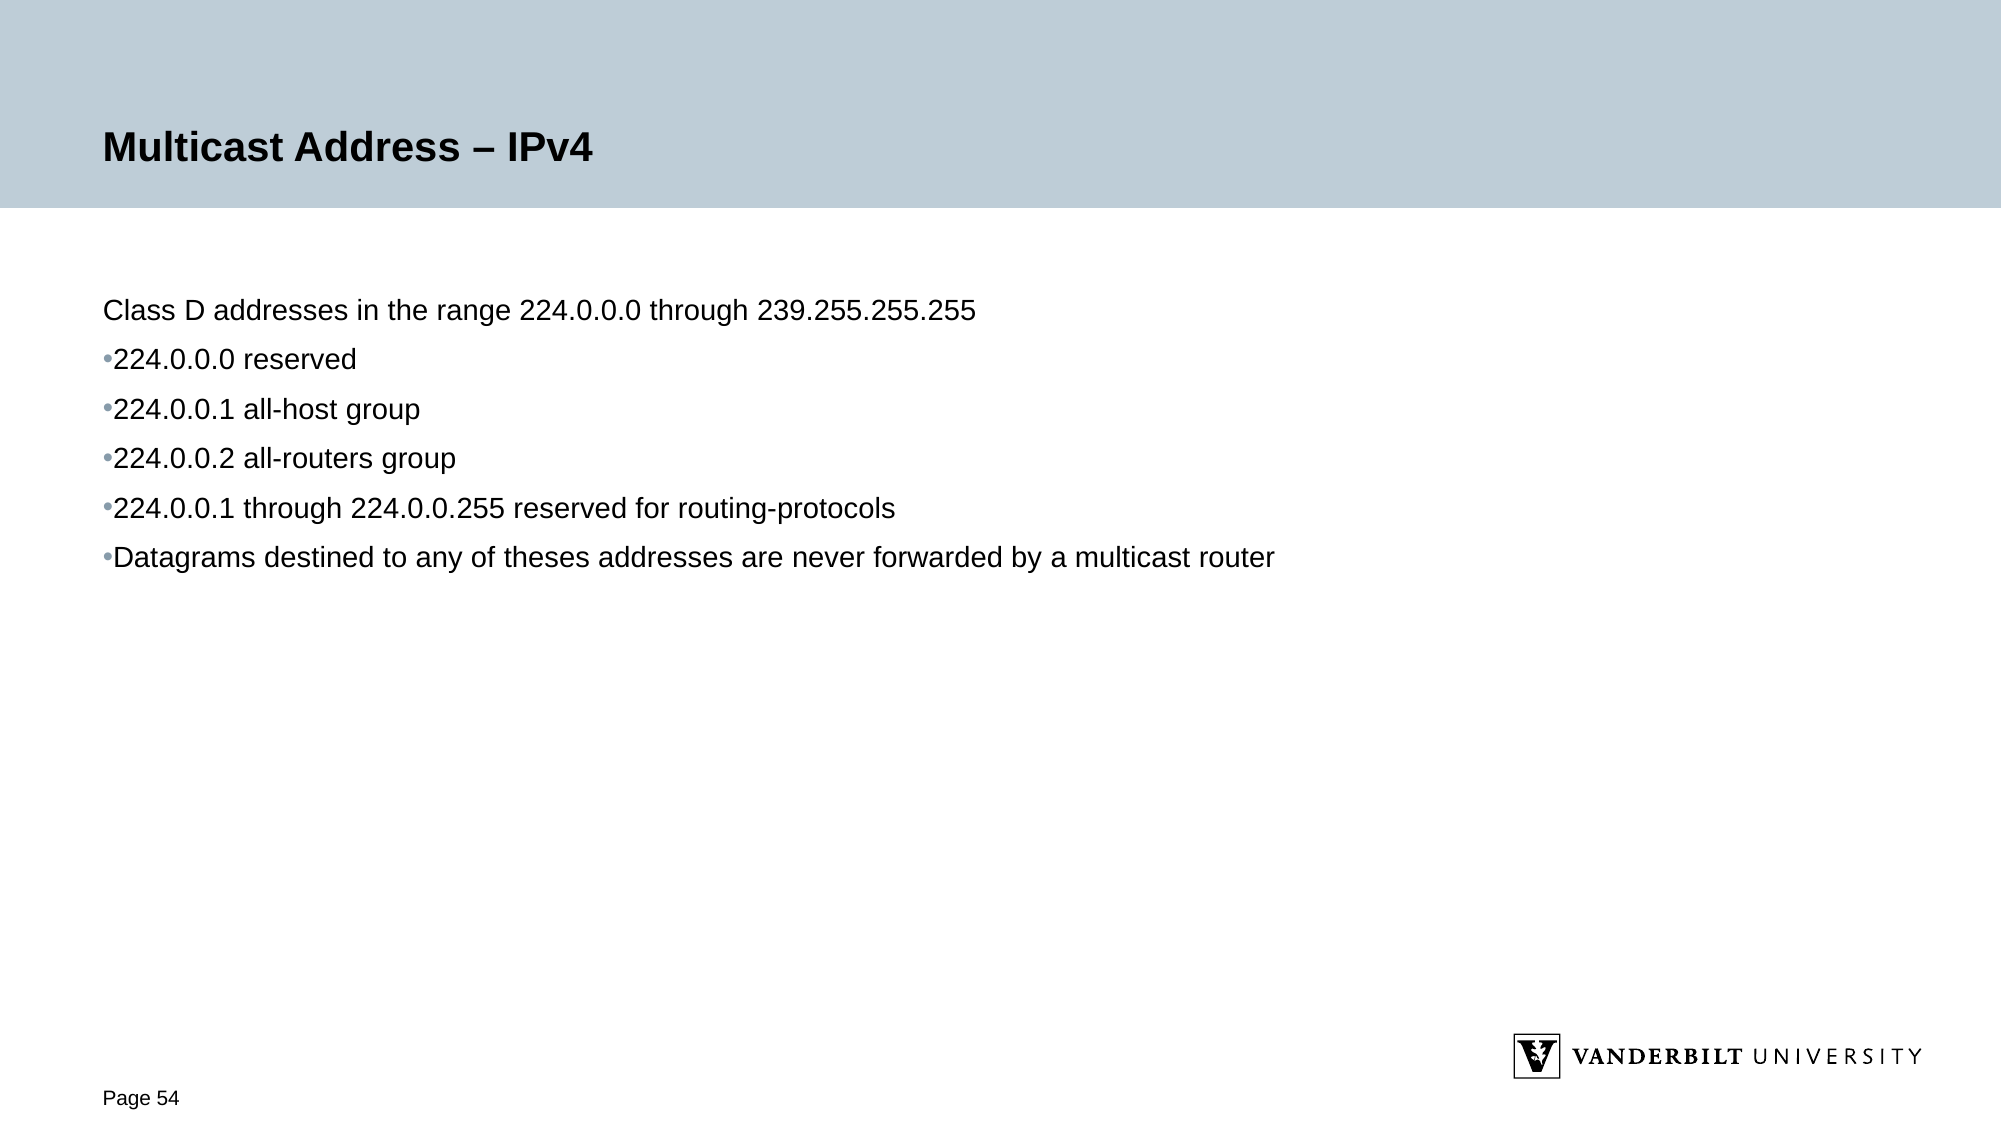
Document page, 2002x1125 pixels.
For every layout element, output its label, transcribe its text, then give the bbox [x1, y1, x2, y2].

list Class D addresses in the range 224.0.0.0 through 239.255.255.255 224.0.0.0 reserved 224.0.0.1 all-host group 224.0.0.2 all-routers group 224.0.0.1 through 224.0.0.255 reserved for routing-protocols Datagrams destined to any of theses addresses are never forwarded by a multicast router [102, 290, 1923, 953]
title Multicast Address – IPv4 [0, 0, 2001, 209]
